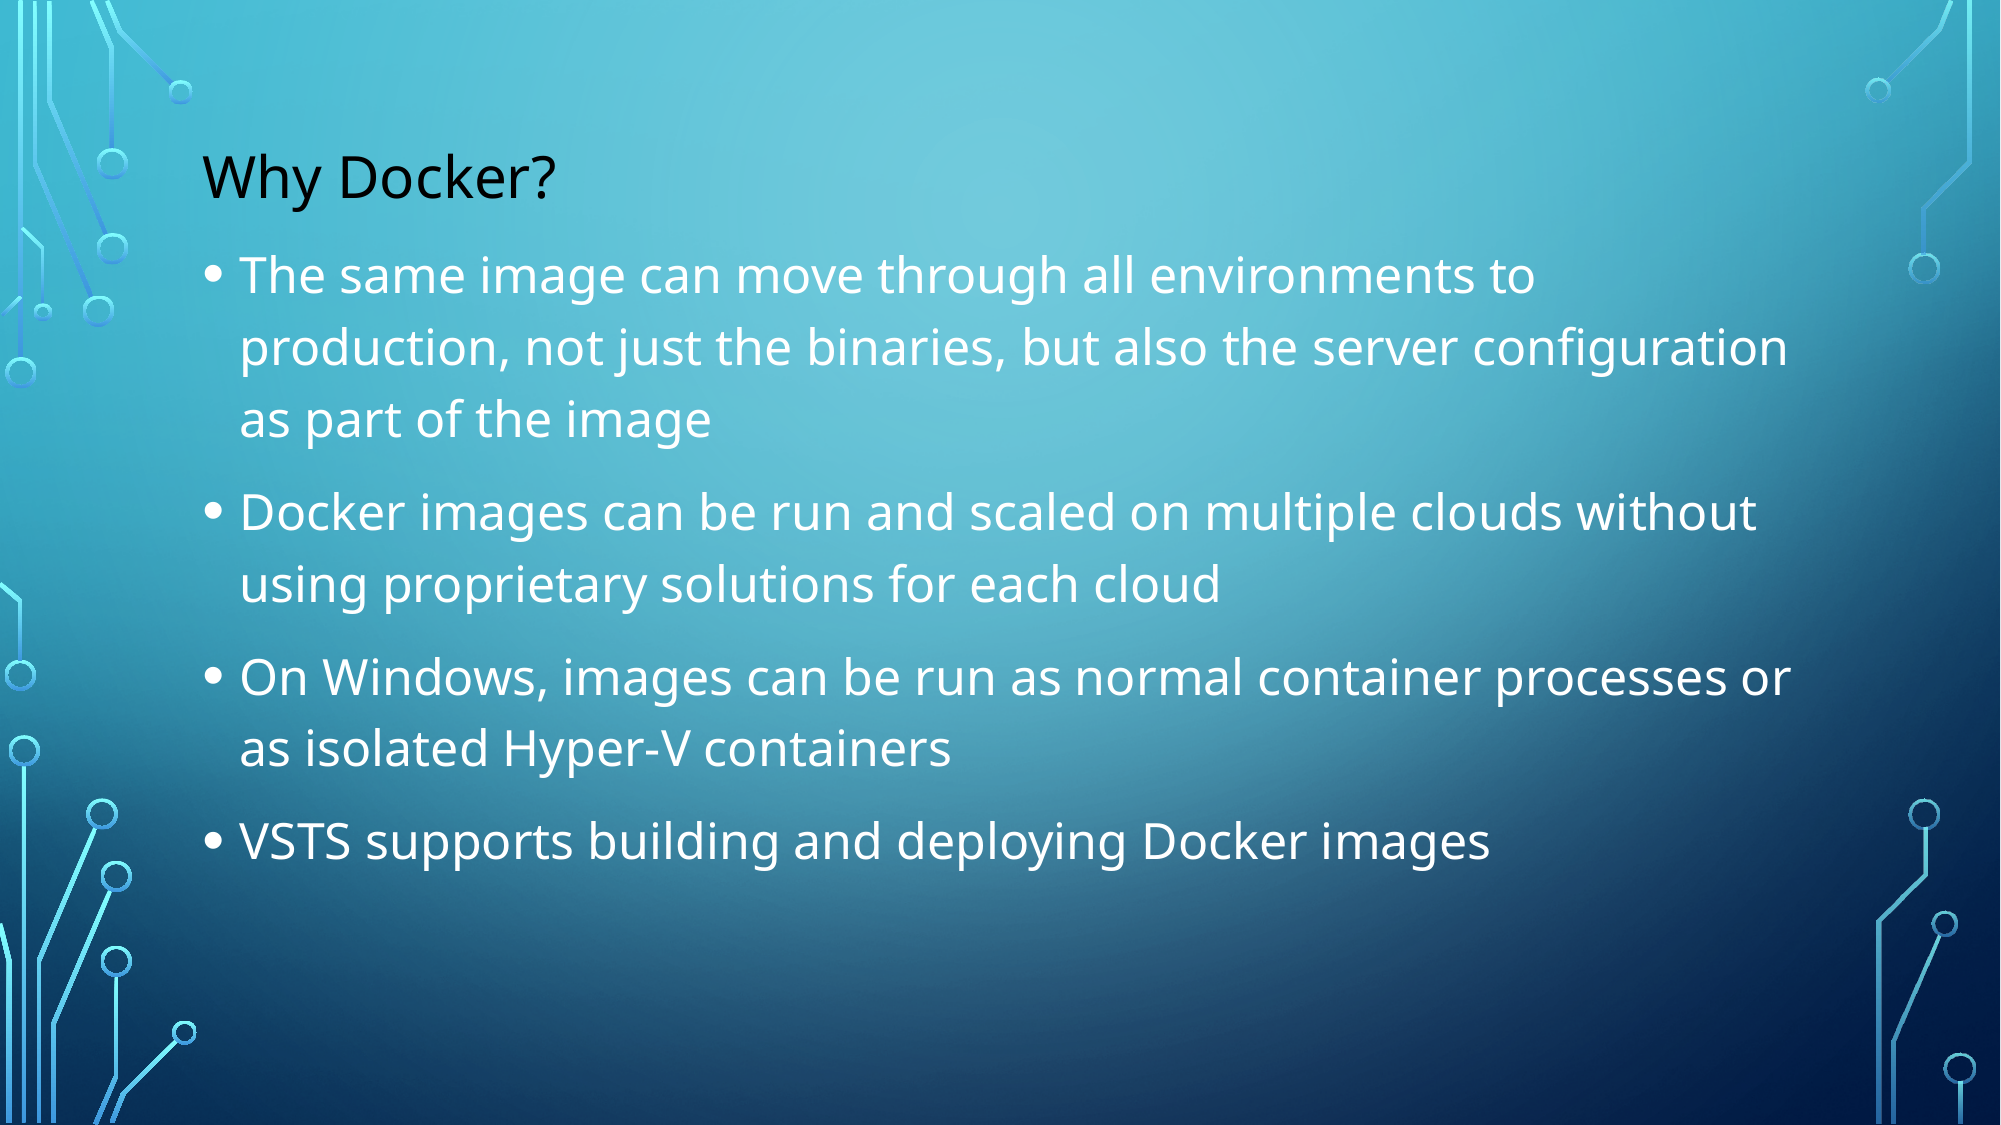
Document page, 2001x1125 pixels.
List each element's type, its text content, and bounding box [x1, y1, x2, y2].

list Why Docker? The same image can move through all environments to production, not just the binaries, but also the server configuration as part of the image Docker images can be run and scaled on multiple clouds without using proprietary solutions for each cloud On Windows, images can be run as normal container processes or as isolated Hyper-V containers VSTS supports building and deploying Docker images [187, 118, 1813, 950]
